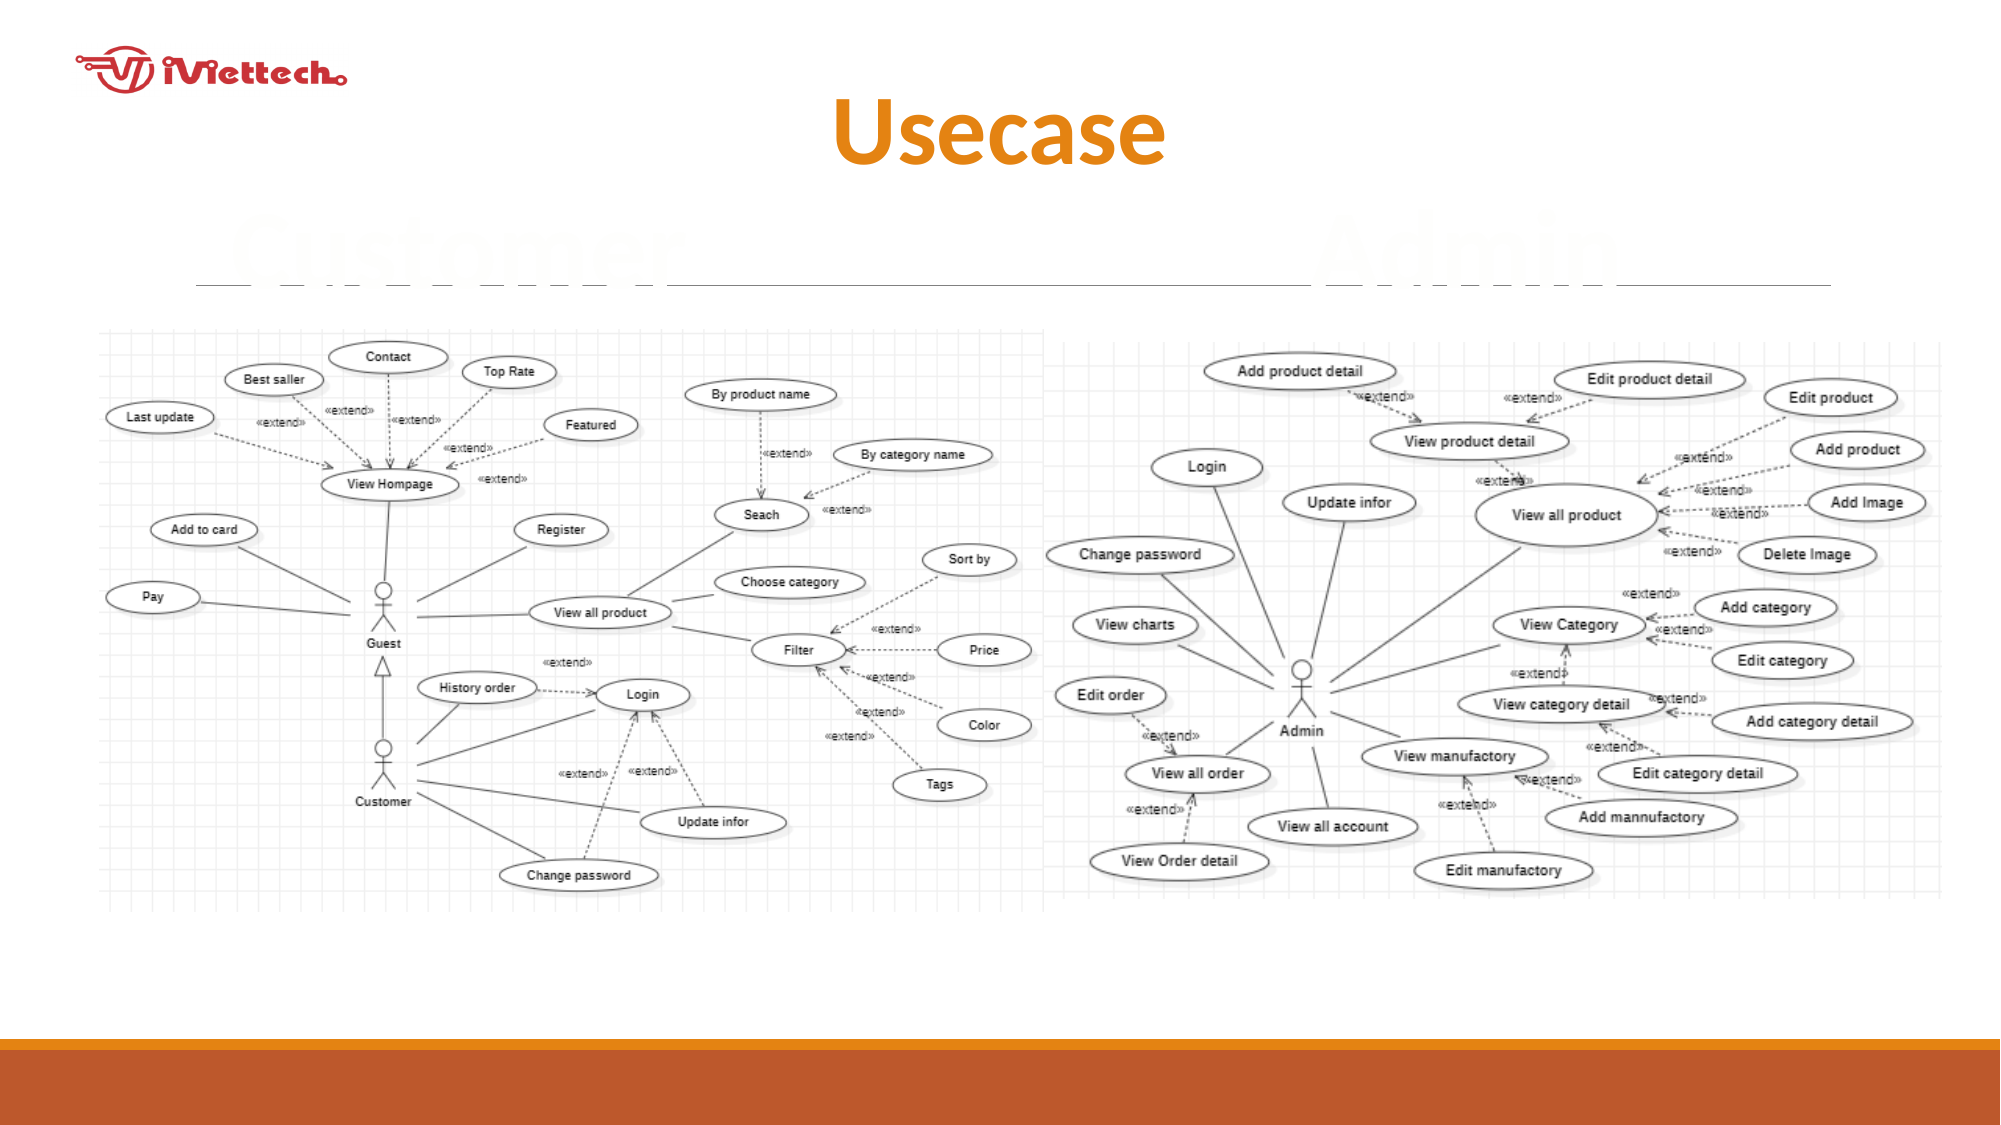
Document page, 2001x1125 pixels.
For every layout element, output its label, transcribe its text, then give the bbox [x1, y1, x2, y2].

text_box Usecase [816, 57, 1184, 192]
text_box Customer [216, 168, 704, 319]
text_box Admin [1295, 168, 1638, 319]
picture [98, 328, 1942, 913]
picture [71, 43, 349, 98]
